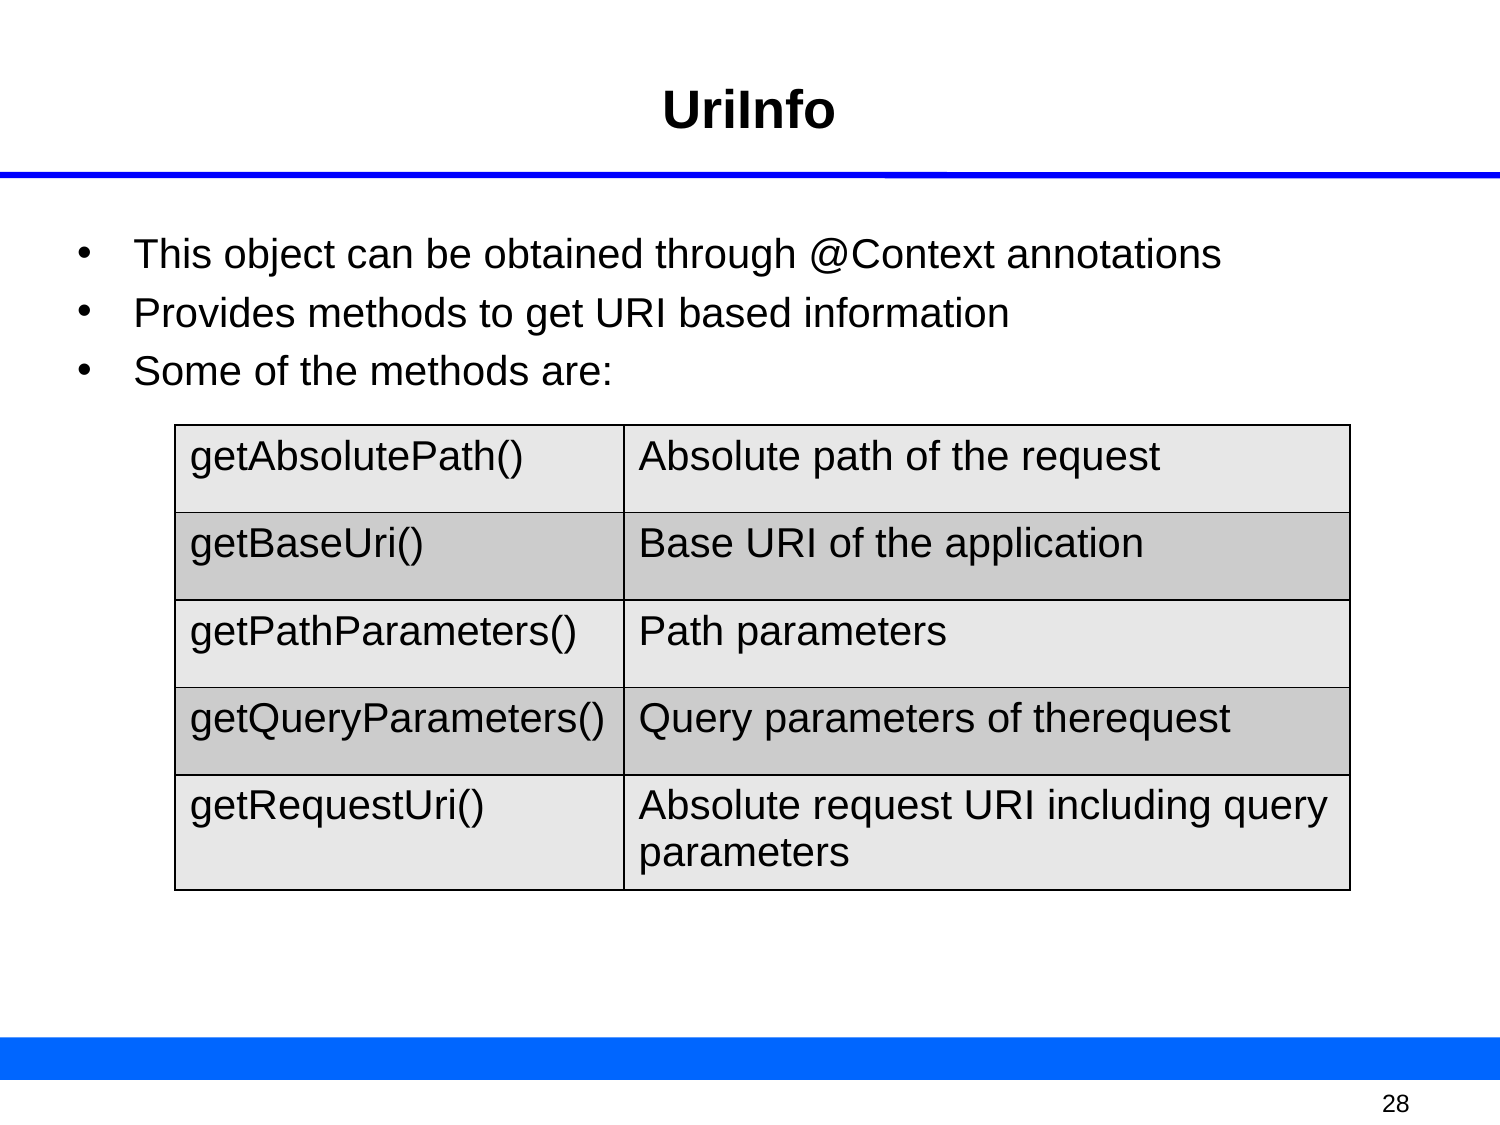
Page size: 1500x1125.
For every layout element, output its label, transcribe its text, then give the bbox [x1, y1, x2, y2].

table_header Absolute path of the request [625, 426, 1349, 512]
table_cell getQueryParameters() [176, 688, 623, 774]
table_cell getRequestUri() [176, 776, 623, 889]
table_cell Absolute request URI including query parameters [625, 776, 1349, 889]
table_cell getPathParameters() [176, 601, 623, 687]
title UriInfo [99, 71, 1400, 217]
table_cell Query parameters of therequest [625, 688, 1349, 774]
table_header getAbsolutePath() [176, 426, 623, 512]
table_cell Base URI of the application [625, 513, 1349, 599]
table_cell Path parameters [625, 601, 1349, 687]
text_box This object can be obtained through @Context annotations Provides methods to get URI based information Some of the methods are: [74, 224, 1425, 571]
table_cell getBaseUri() [176, 513, 623, 599]
